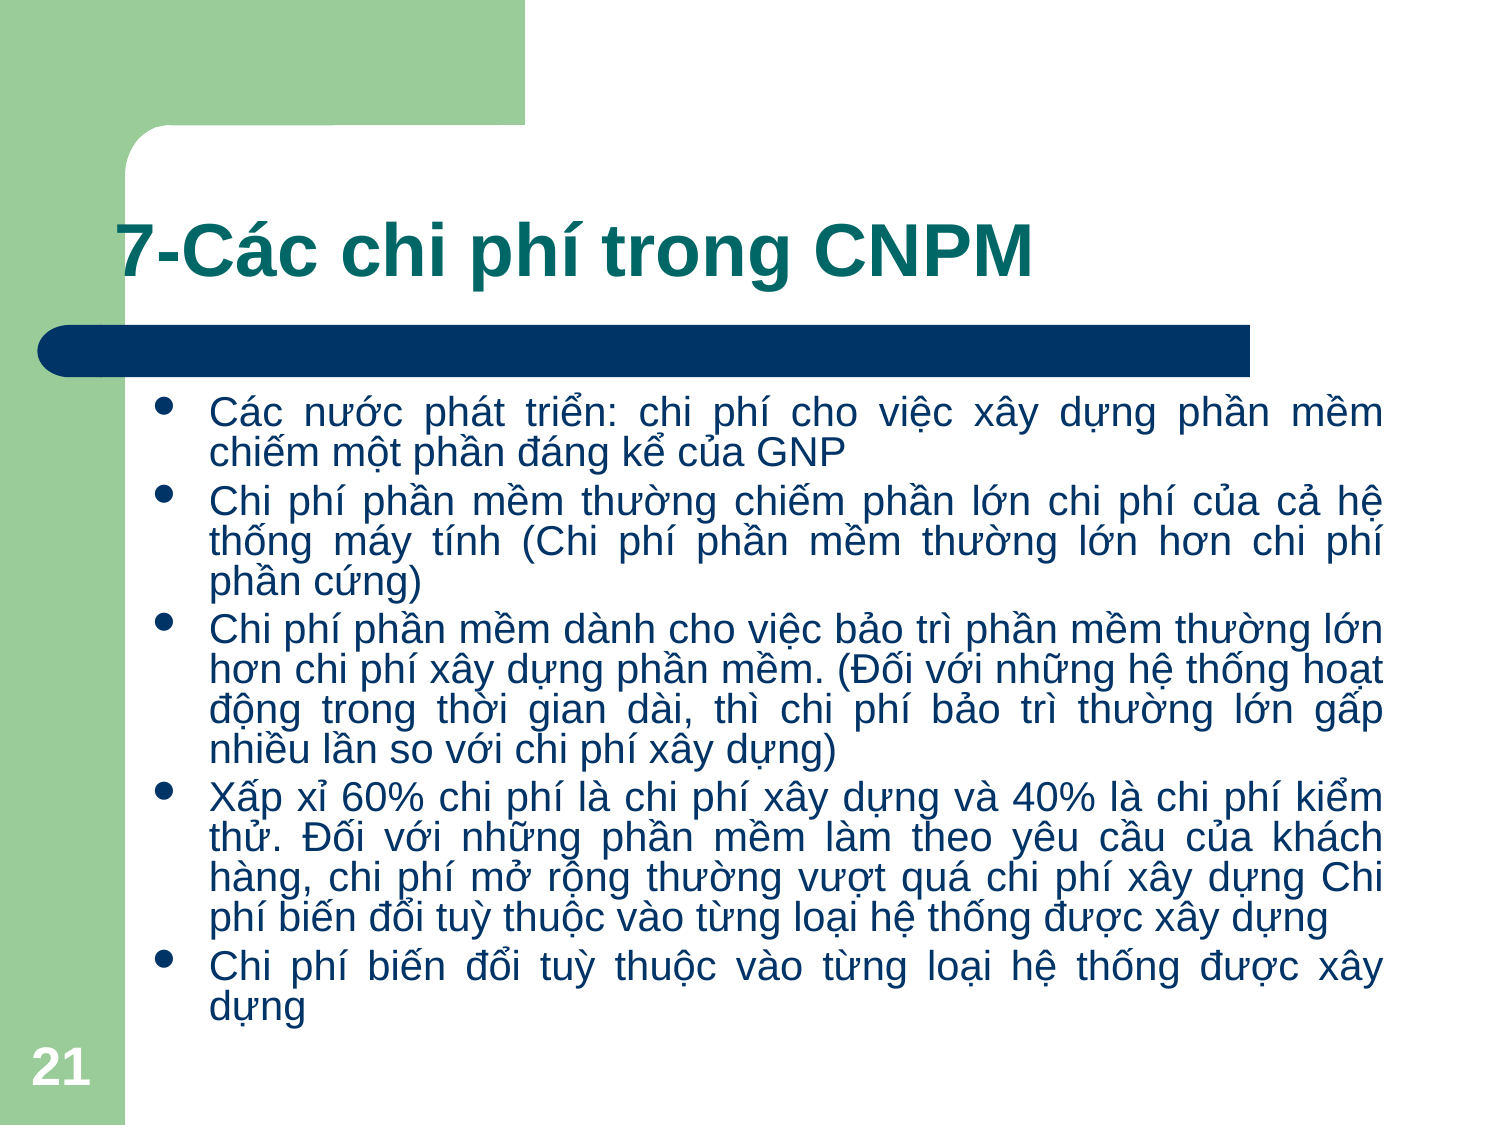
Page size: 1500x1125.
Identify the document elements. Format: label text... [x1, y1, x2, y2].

list Các nước phát triển: chi phí cho việc xây dựng phần mềm chiếm một phần đáng kể của GNP Chi phí phần mềm thường chiếm phần lớn chi phí của cả hệ thống máy tính (Chi phí phần mềm thường lớn hơn chi phí phần cứng) Chi phí phần mềm dành cho việc bảo trì phần mềm thường lớn hơn chi phí xây dựng phần mềm. (Đối với những hệ thống hoạt động trong thời gian dài, thì chi phí bảo trì thường lớn gấp nhiều lần so với chi phí xây dựng) Xấp xỉ 60% chi phí là chi phí xây dựng và 40% là chi phí kiểm thử. Đối với những phần mềm làm theo yêu cầu của khách hàng, chi phí mở rộng thường vượt quá chi phí xây dựng Chi phí biến đổi tuỳ thuộc vào từng loại hệ thống được xây dựng Chi phí biến đổi tuỳ thuộc vào từng loại hệ thống được xây dựng [137, 387, 1400, 1063]
slide_number 21 [13, 1023, 111, 1105]
title 7-Các chi phí trong CNPM [99, 112, 1400, 300]
